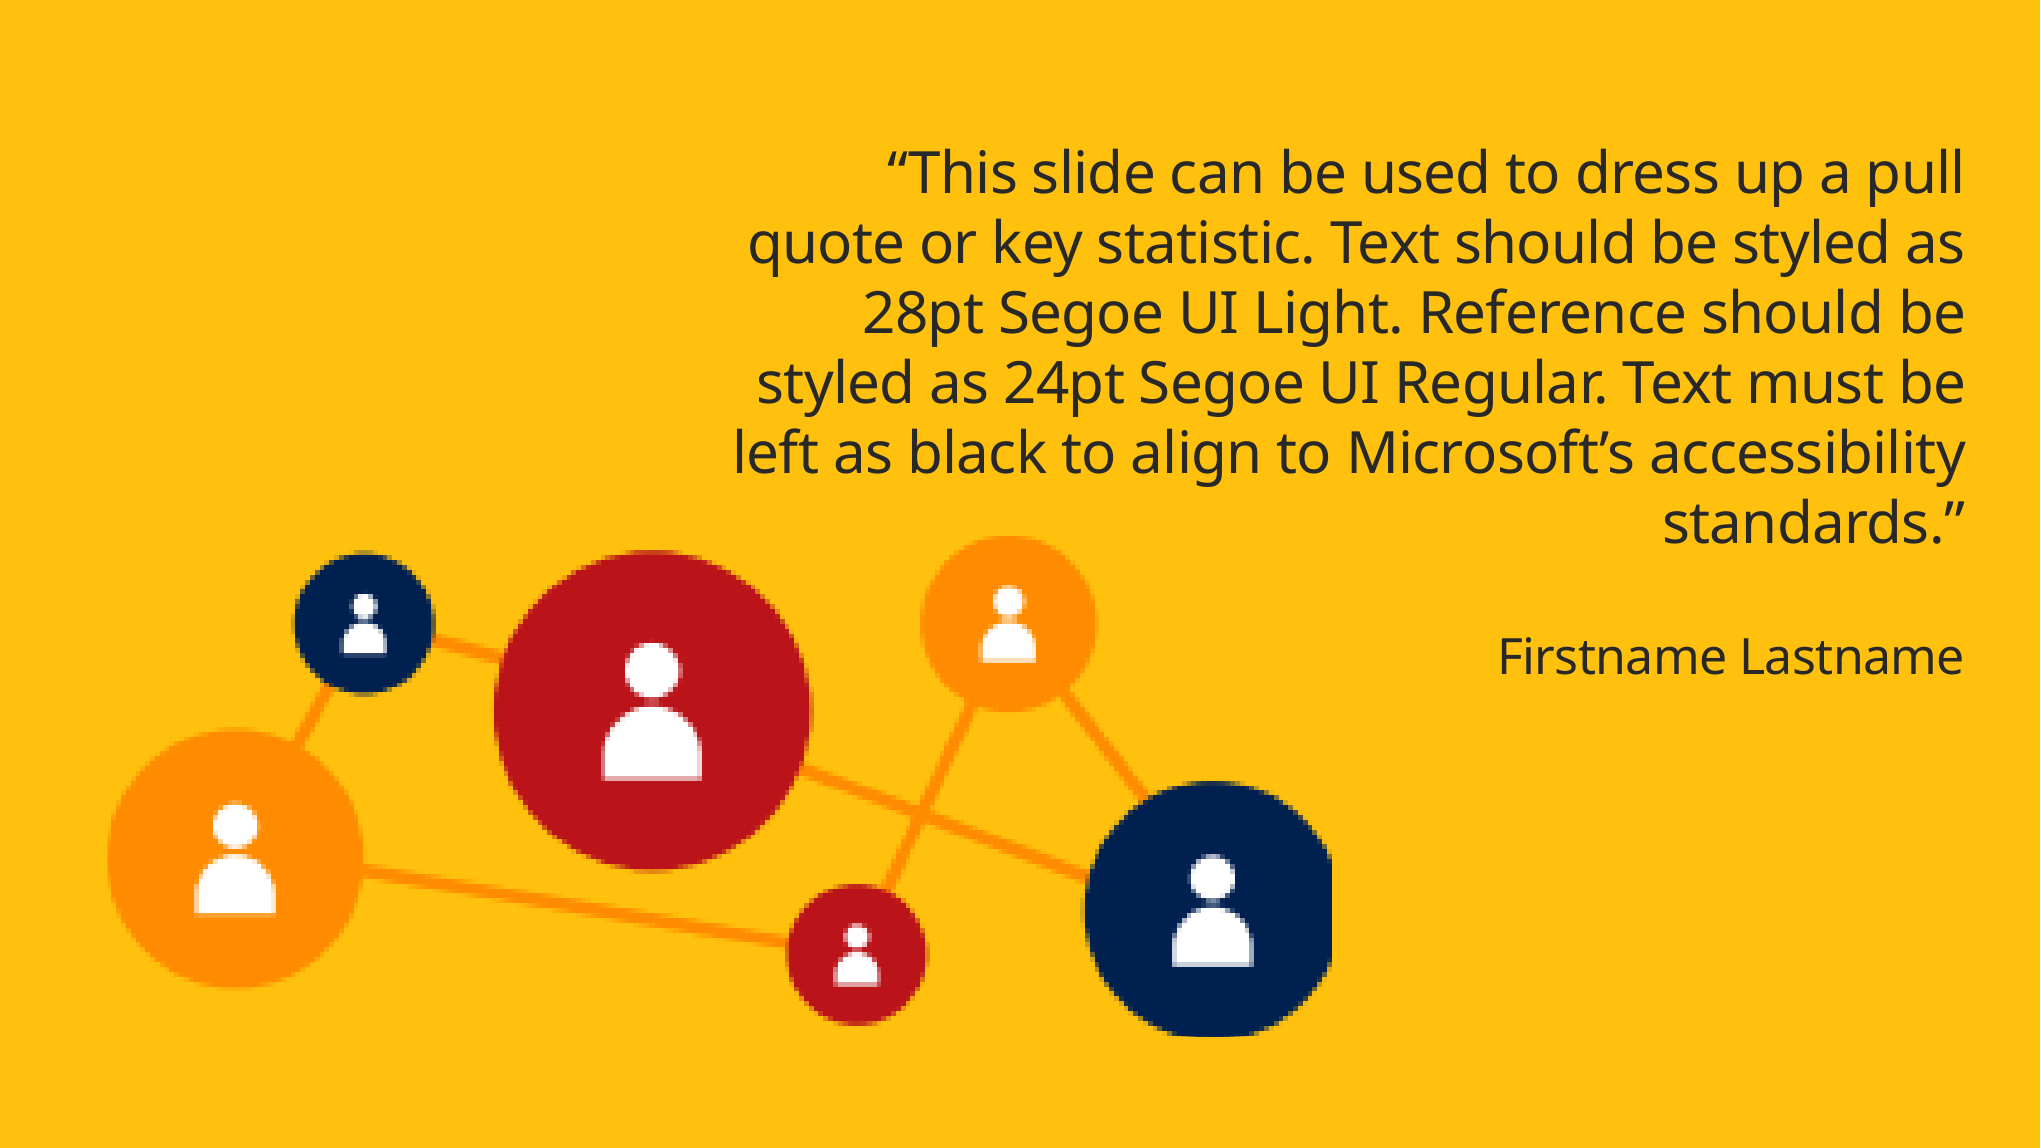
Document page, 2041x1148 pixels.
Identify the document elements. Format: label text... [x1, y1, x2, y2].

title “This slide can be used to dress up a pull quote or key statistic. Text should be styled as 28pt Segoe UI Light. Reference should be styled as 24pt Segoe UI Regular. Text must be left as black to align to Microsoft’s accessibility standards.” Firstname Lastname [705, 120, 1980, 635]
